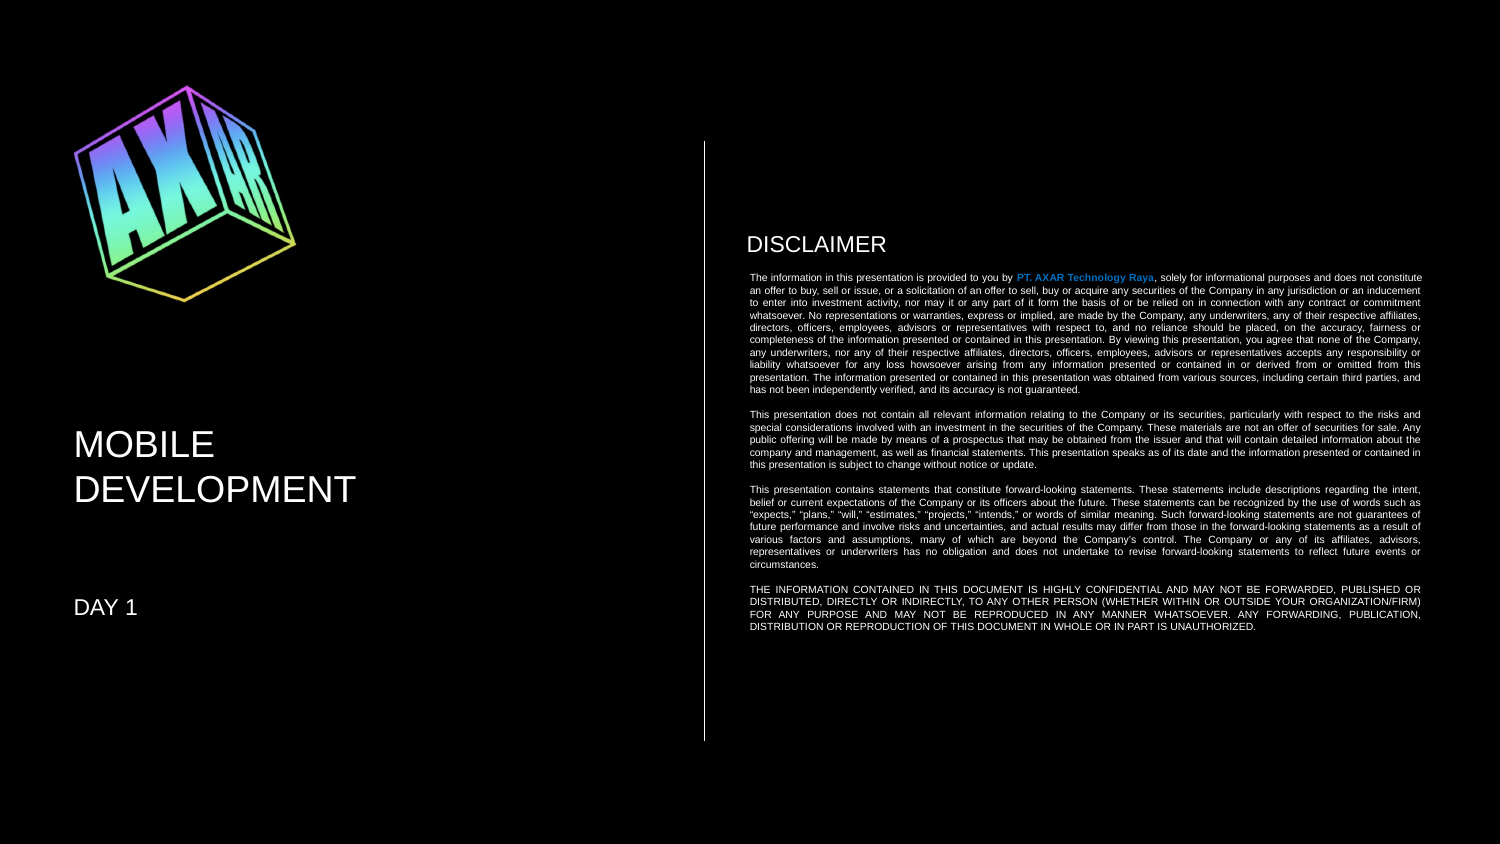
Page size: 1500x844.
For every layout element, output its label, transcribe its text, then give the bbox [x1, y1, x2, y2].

text_box DISCLAIMER [735, 223, 1148, 262]
text_box The information in this presentation is provided to you by PT. AXAR Technology Raya, solely for informational purposes and does not constitute an offer to buy, sell or issue, or a solicitation of an offer to sell, buy or acquire any securities of the Company in any jurisdiction or an inducement to enter into investment activity, nor may it or any part of it form the basis of or be relied on in connection with any contract or commitment whatsoever. No representations or warranties, express or implied, are made by the Company, any underwriters, any of their respective affiliates, directors, officers, employees, advisors or representatives with respect to, and no reliance should be placed, on the accuracy, fairness or completeness of the information presented or contained in this presentation. By viewing this presentation, you agree that none of the Company, any underwriters, nor any of their respective affiliates, directors, officers, employees, advisors or representatives accepts any responsibility or liability whatsoever for any loss howsoever arising from any information presented or contained in or derived from or omitted from this presentation. The information presented or contained in this presentation was obtained from various sources, including certain third parties, and has not been independently verified, and its accuracy is not guaranteed. This presentation does not contain all relevant information relating to the Company or its securities, particularly with respect to the risks and special considerations involved with an investment in the securities of the Company. These materials are not an offer of securities for sale. Any public offering will be made by means of a prospectus that may be obtained from the issuer and that will contain detailed information about the company and management, as well as financial statements. This presentation speaks as of its date and the information presented or contained in this presentation is subject to change without notice or update. This presentation contains statements that constitute forward-looking statements. These statements include descriptions regarding the intent, belief or current expectations of the Company or its officers about the future. These statements can be recognized by the use of words such as “expects,” “plans,” “will,” “estimates,” “projects,” “intends,” or words of similar meaning. Such forward-looking statements are not guarantees of future performance and involve risks and uncertainties, and actual results may differ from those in the forward-looking statements as a result of various factors and assumptions, many of which are beyond the Company’s control. The Company or any of its affiliates, advisors, representatives or underwriters has no obligation and does not undertake to revise forward-looking statements to reflect future events or circumstances. THE INFORMATION CONTAINED IN THIS DOCUMENT IS HIGHLY CONFIDENTIAL AND MAY NOT BE FORWARDED, PUBLISHED OR DISTRIBUTED, DIRECTLY OR INDIRECTLY, TO ANY OTHER PERSON (WHETHER WITHIN OR OUTSIDE YOUR ORGANIZATION/FIRM) FOR ANY PURPOSE AND MAY NOT BE REPRODUCED IN ANY MANNER WHATSOEVER. ANY FORWARDING, PUBLICATION, DISTRIBUTION OR REPRODUCTION OF THIS DOCUMENT IN WHOLE OR IN PART IS UNAUTHORIZED. [738, 265, 1435, 741]
text_box DAY 1 [62, 586, 637, 625]
picture [47, 57, 322, 331]
text_box MOBILE DEVELOPMENT [62, 414, 580, 518]
